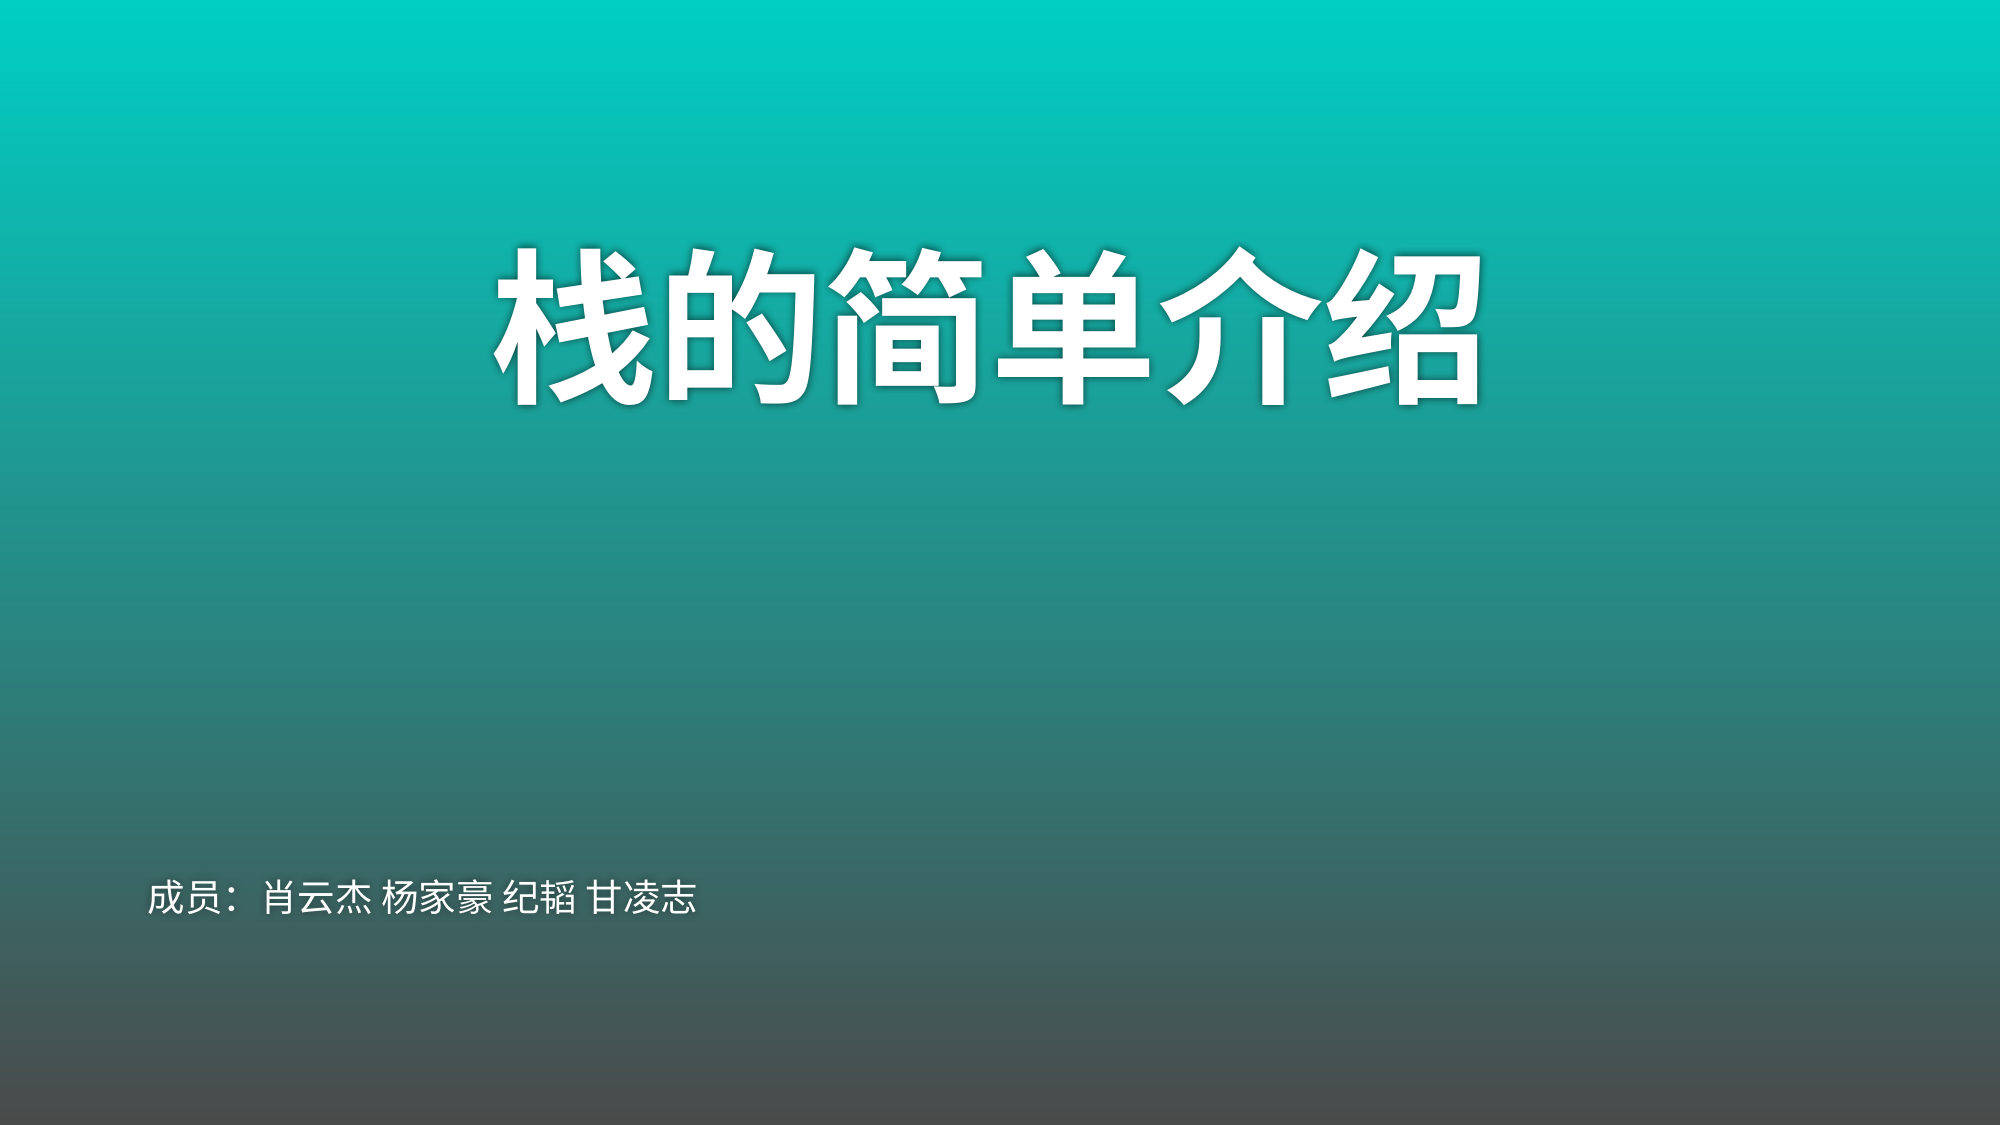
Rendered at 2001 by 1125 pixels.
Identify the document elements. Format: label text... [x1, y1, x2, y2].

subtitle 成员：肖云杰 杨家豪 纪韬 甘凌志 [132, 866, 1868, 938]
title 栈的简单介绍 [475, 259, 1525, 432]
